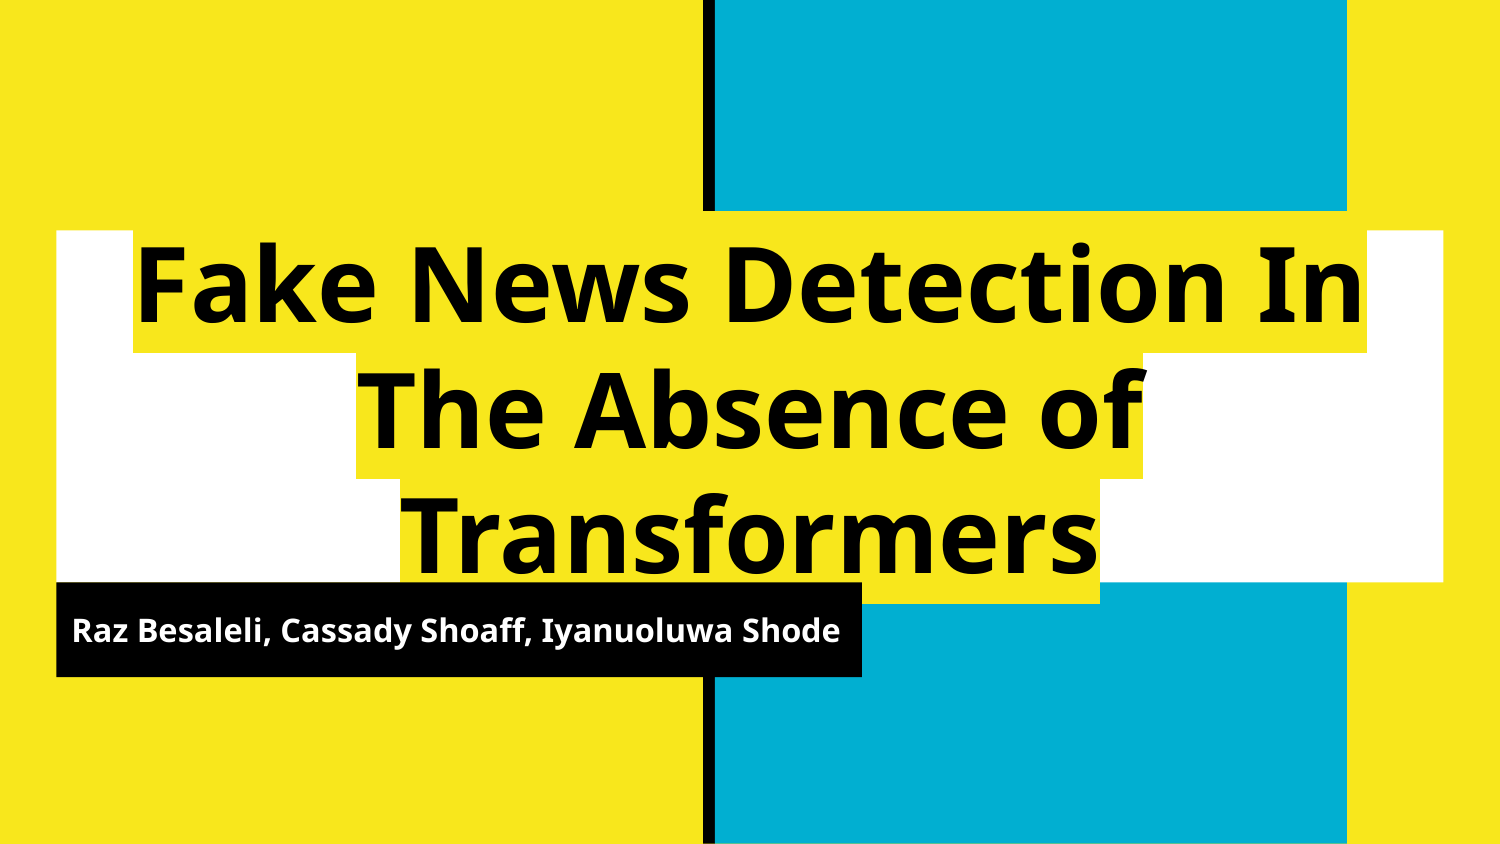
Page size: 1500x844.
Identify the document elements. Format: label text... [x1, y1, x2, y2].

subtitle Raz Besaleli, Cassady Shoaff, Iyanuoluwa Shode [56, 582, 862, 678]
title Fake News Detection In The Absence of Transformers [56, 230, 1444, 583]
